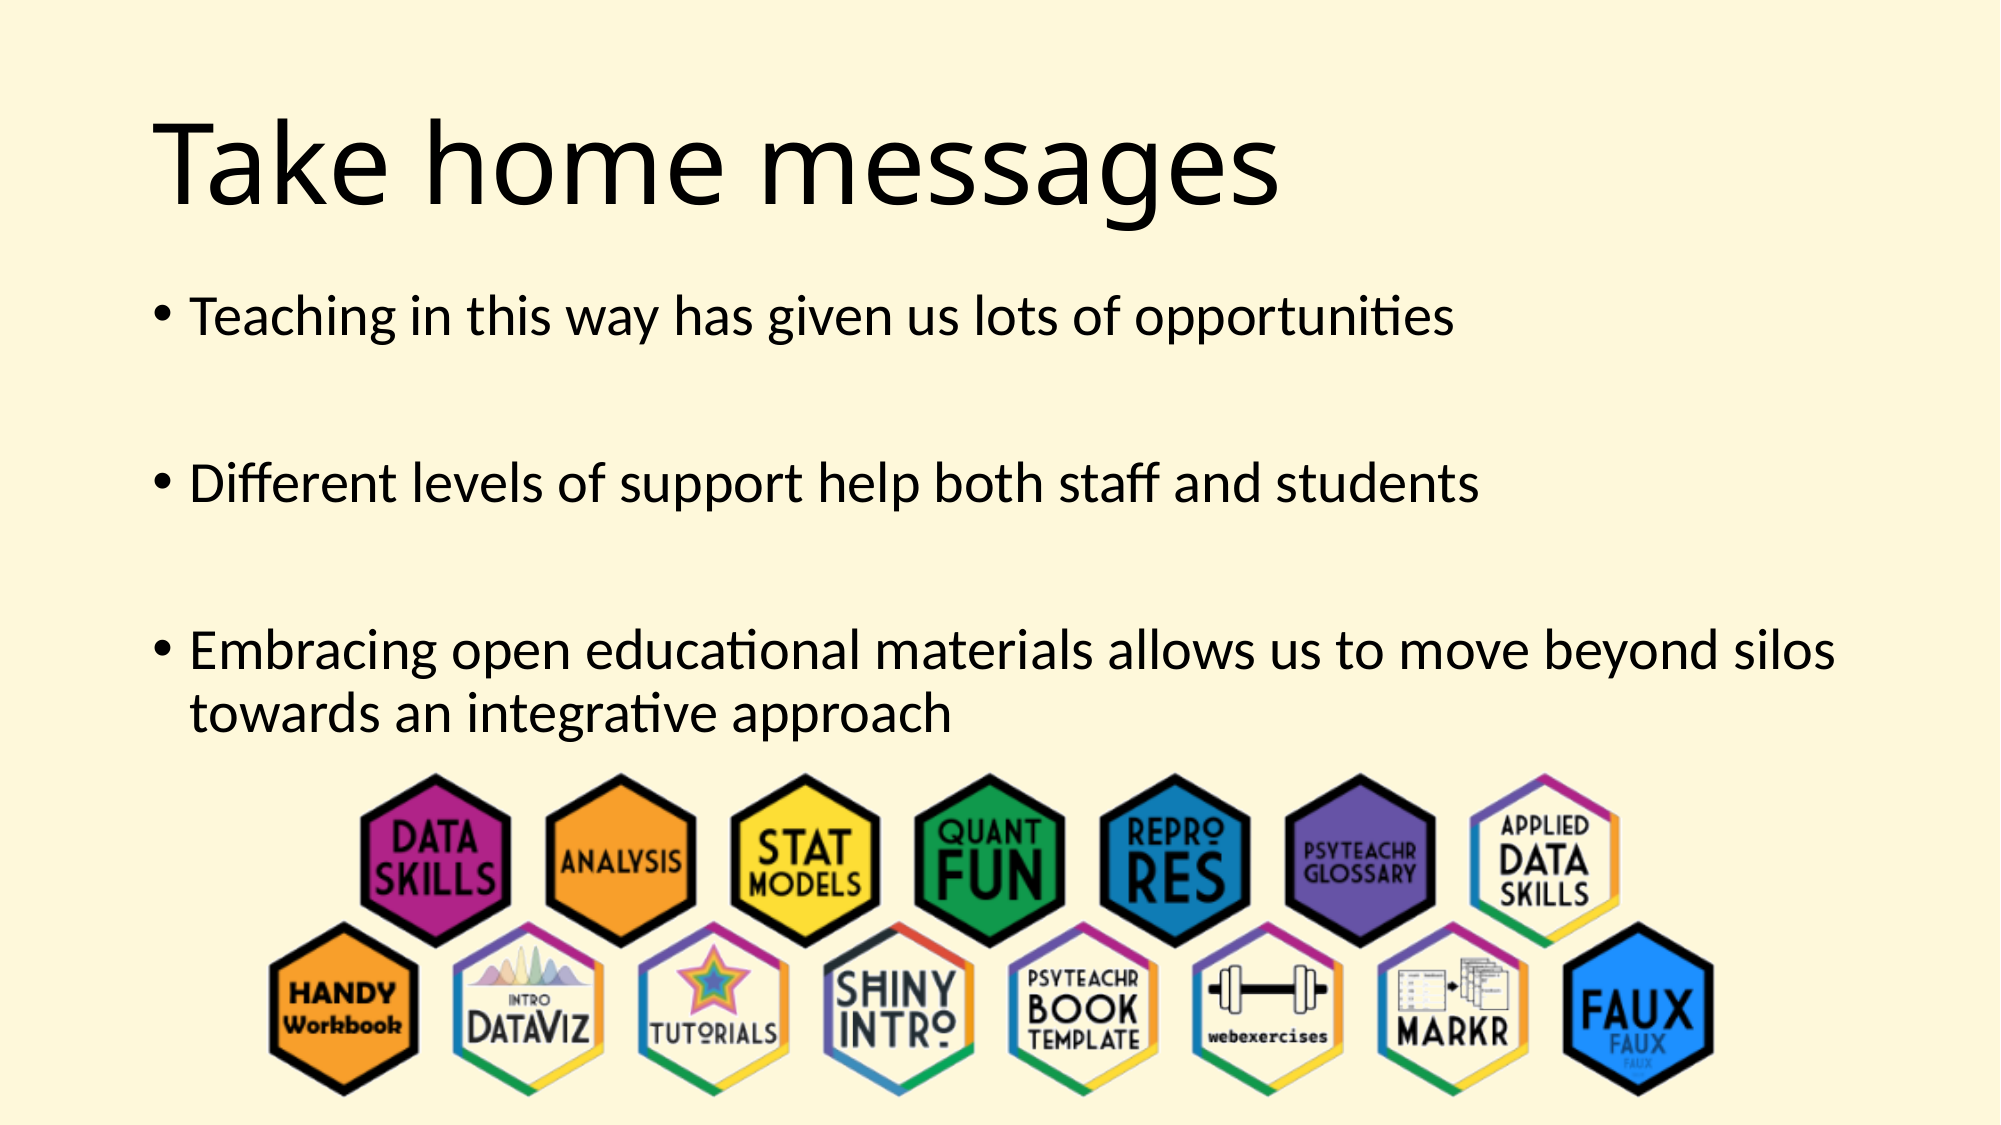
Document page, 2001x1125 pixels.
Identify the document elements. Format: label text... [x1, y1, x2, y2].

list Teaching in this way has given us lots of opportunities Different levels of support help both staff and students Embracing open educational materials allows us to move beyond silos towards an integrative approach [137, 277, 1863, 975]
title Take home messages [137, 59, 1863, 277]
picture [233, 754, 1767, 1125]
